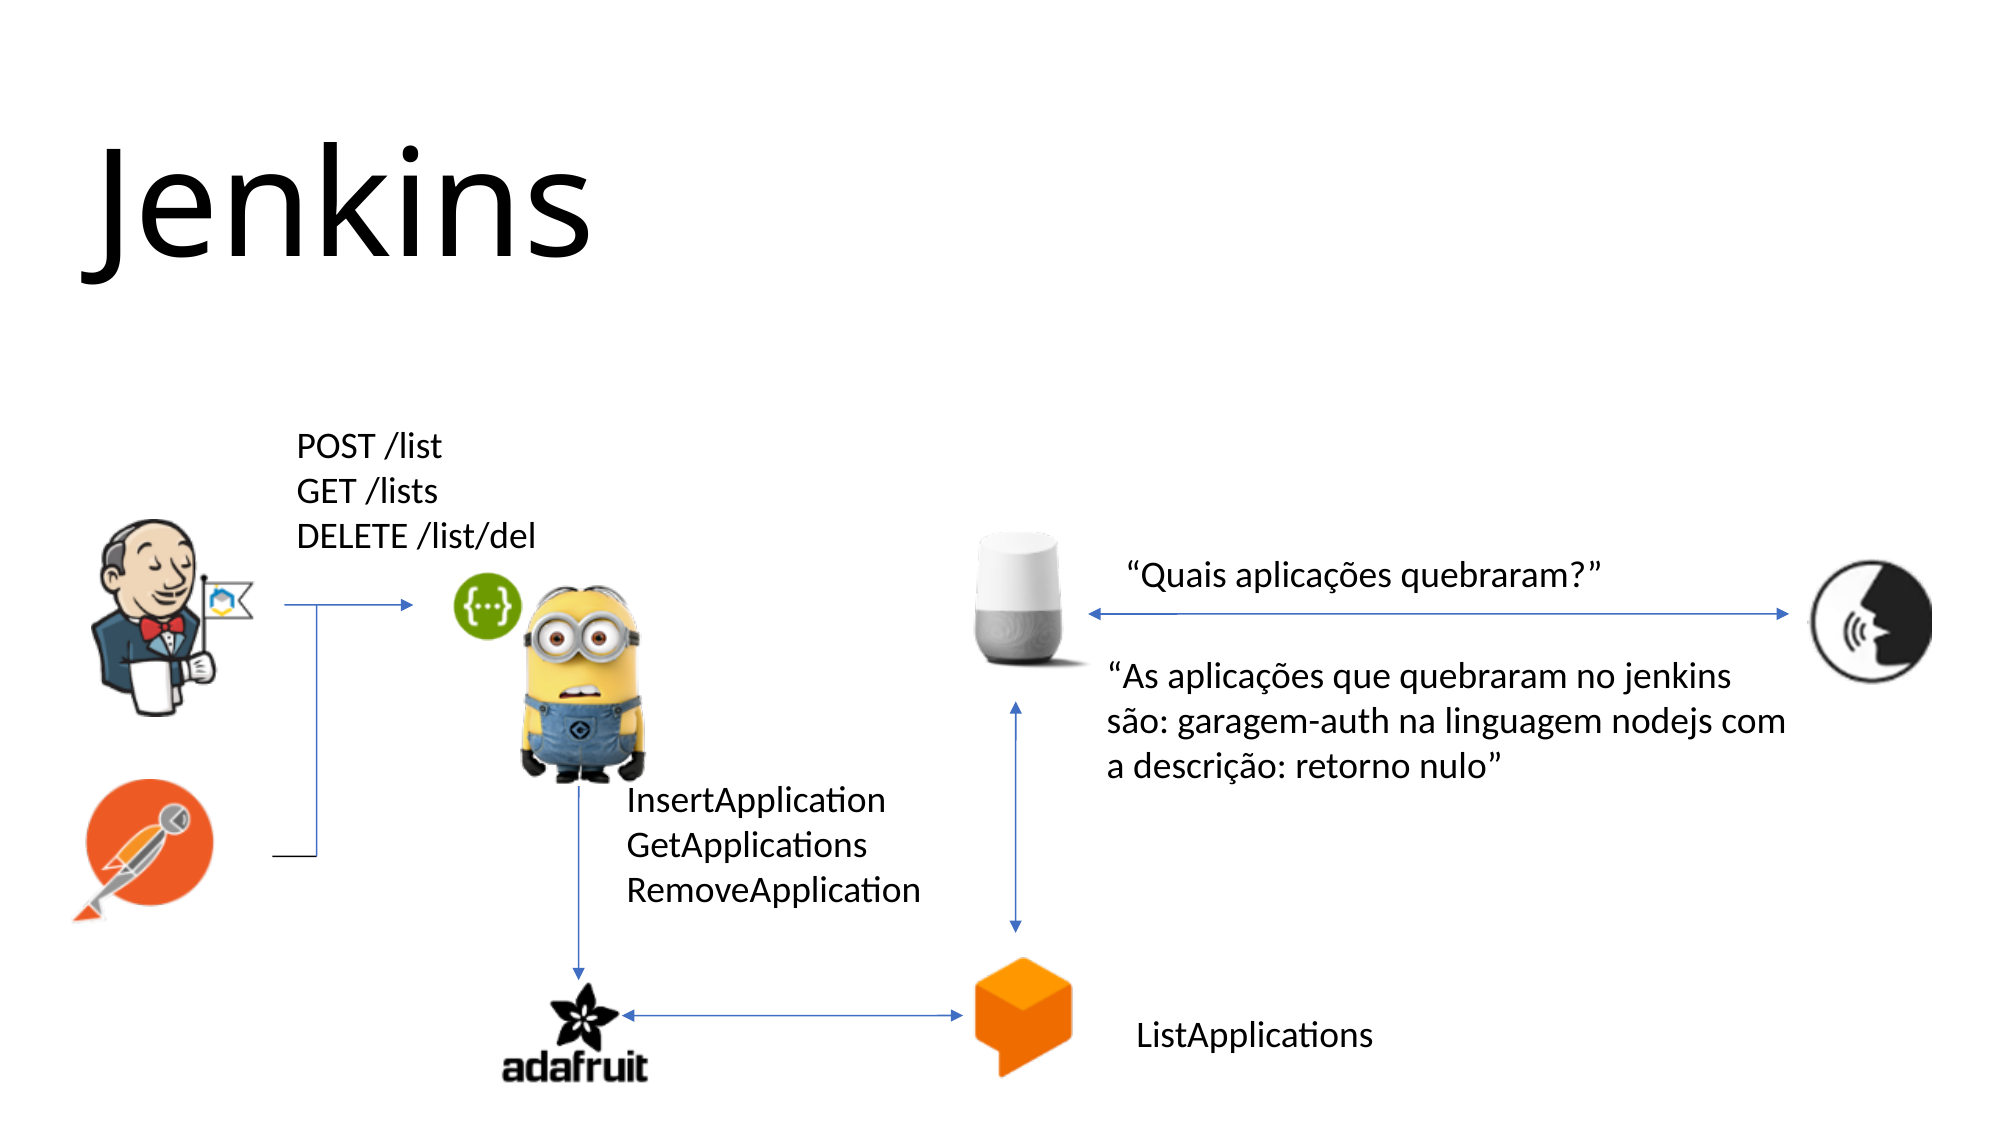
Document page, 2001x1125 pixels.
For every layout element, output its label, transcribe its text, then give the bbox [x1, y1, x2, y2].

text_box POST /list GET /lists DELETE /list/del [281, 413, 552, 564]
picture [1806, 557, 1932, 686]
picture [962, 956, 1087, 1086]
text_box “As aplicações que quebraram no jenkins são: garagem-auth na linguagem nodejs com a descrição: retorno nulo” [1091, 643, 1807, 794]
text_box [453, 571, 655, 787]
text_box InsertApplication GetApplications RemoveApplication [611, 767, 937, 918]
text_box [272, 604, 414, 857]
text_box [572, 795, 585, 978]
picture [495, 980, 689, 1103]
picture [971, 530, 1093, 674]
text_box “Quais aplicações quebraram?” [1110, 542, 1826, 603]
text_box ListApplications [1121, 1003, 1389, 1063]
picture [70, 779, 215, 924]
text_box [1097, 607, 1790, 621]
text_box Jenkins [78, 118, 765, 297]
text_box [1009, 701, 1022, 933]
text_box [693, 1009, 957, 1022]
picture [90, 519, 256, 717]
